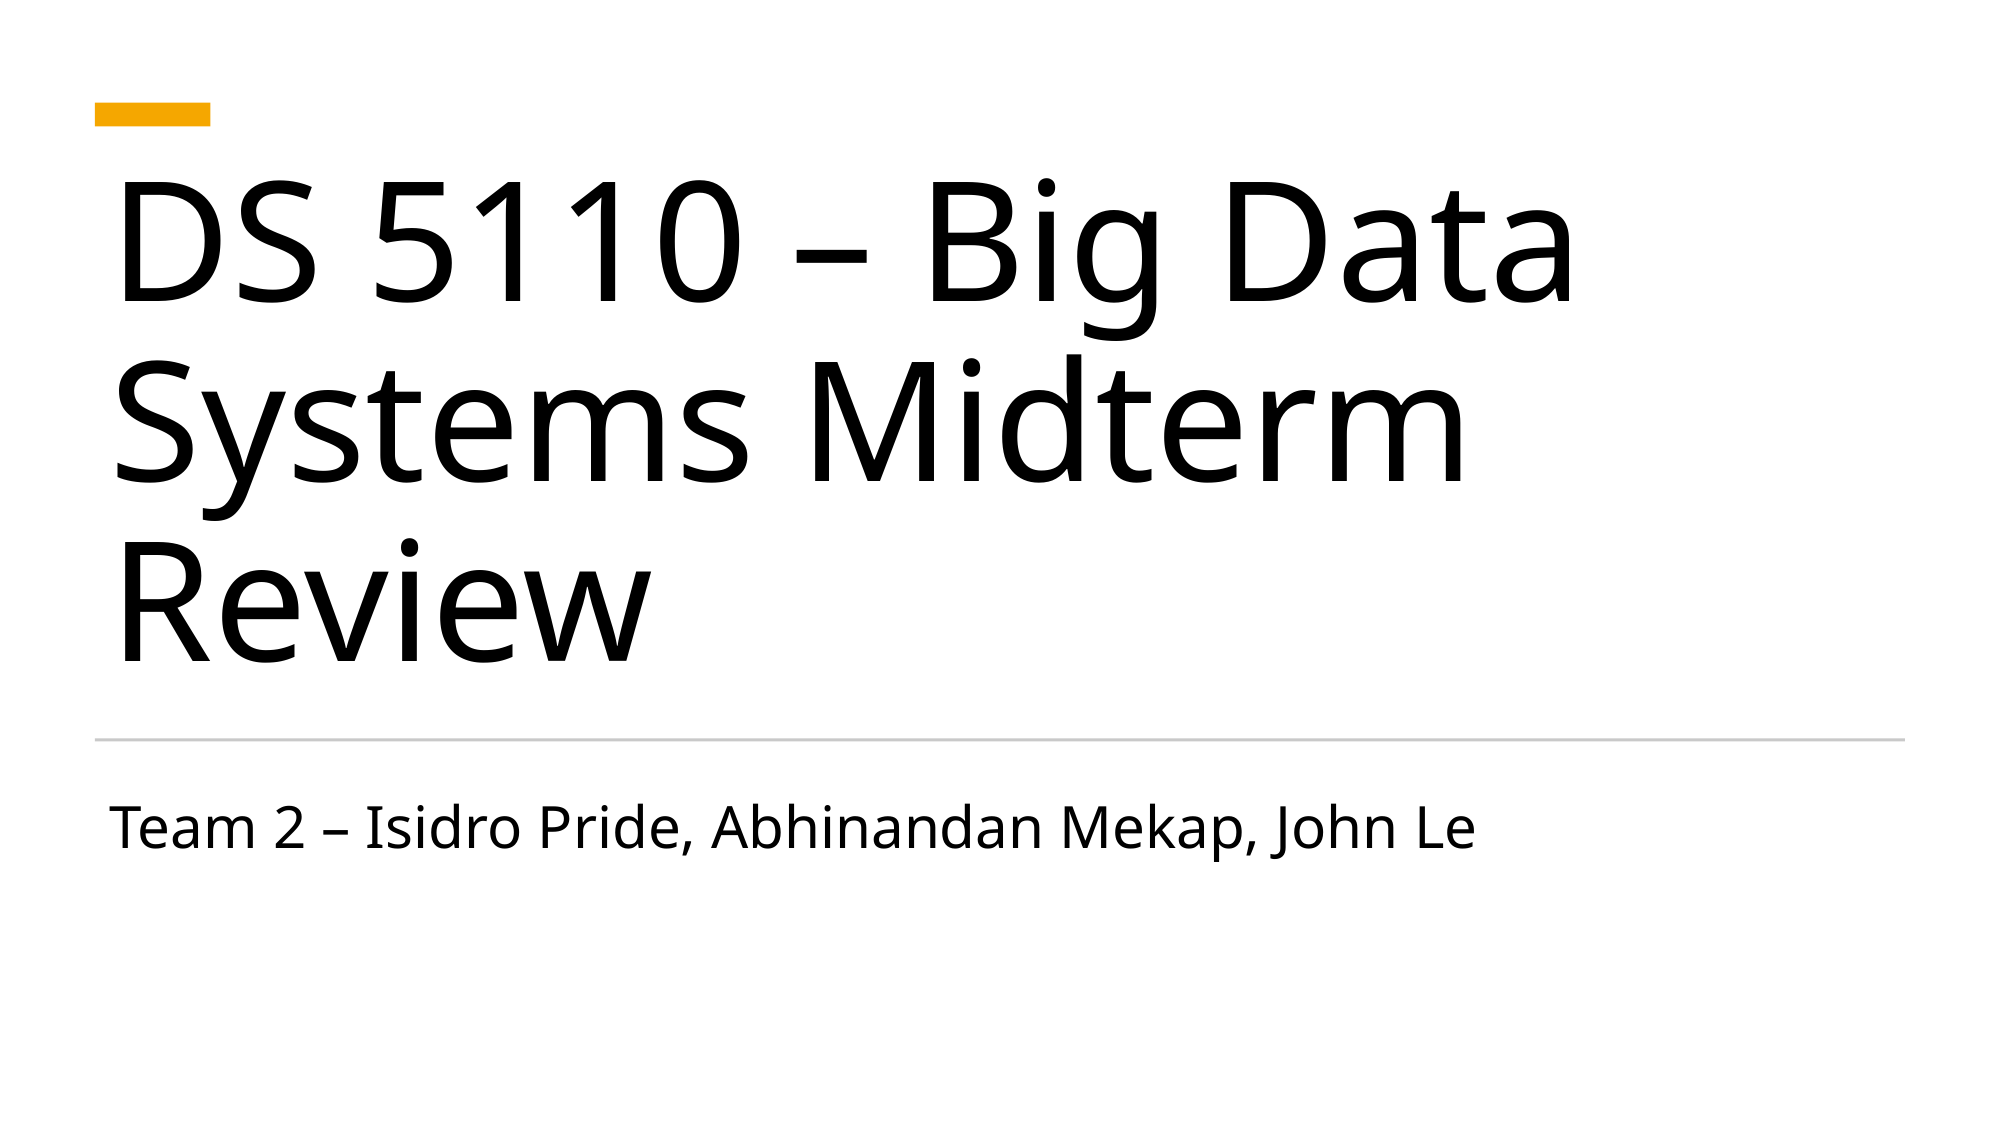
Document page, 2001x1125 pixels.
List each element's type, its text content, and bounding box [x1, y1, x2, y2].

subtitle Team 2 – Isidro Pride, Abhinandan Mekap, John Le [94, 775, 1905, 1019]
title DS 5110 – Big Data Systems Midterm Review [94, 184, 1905, 705]
